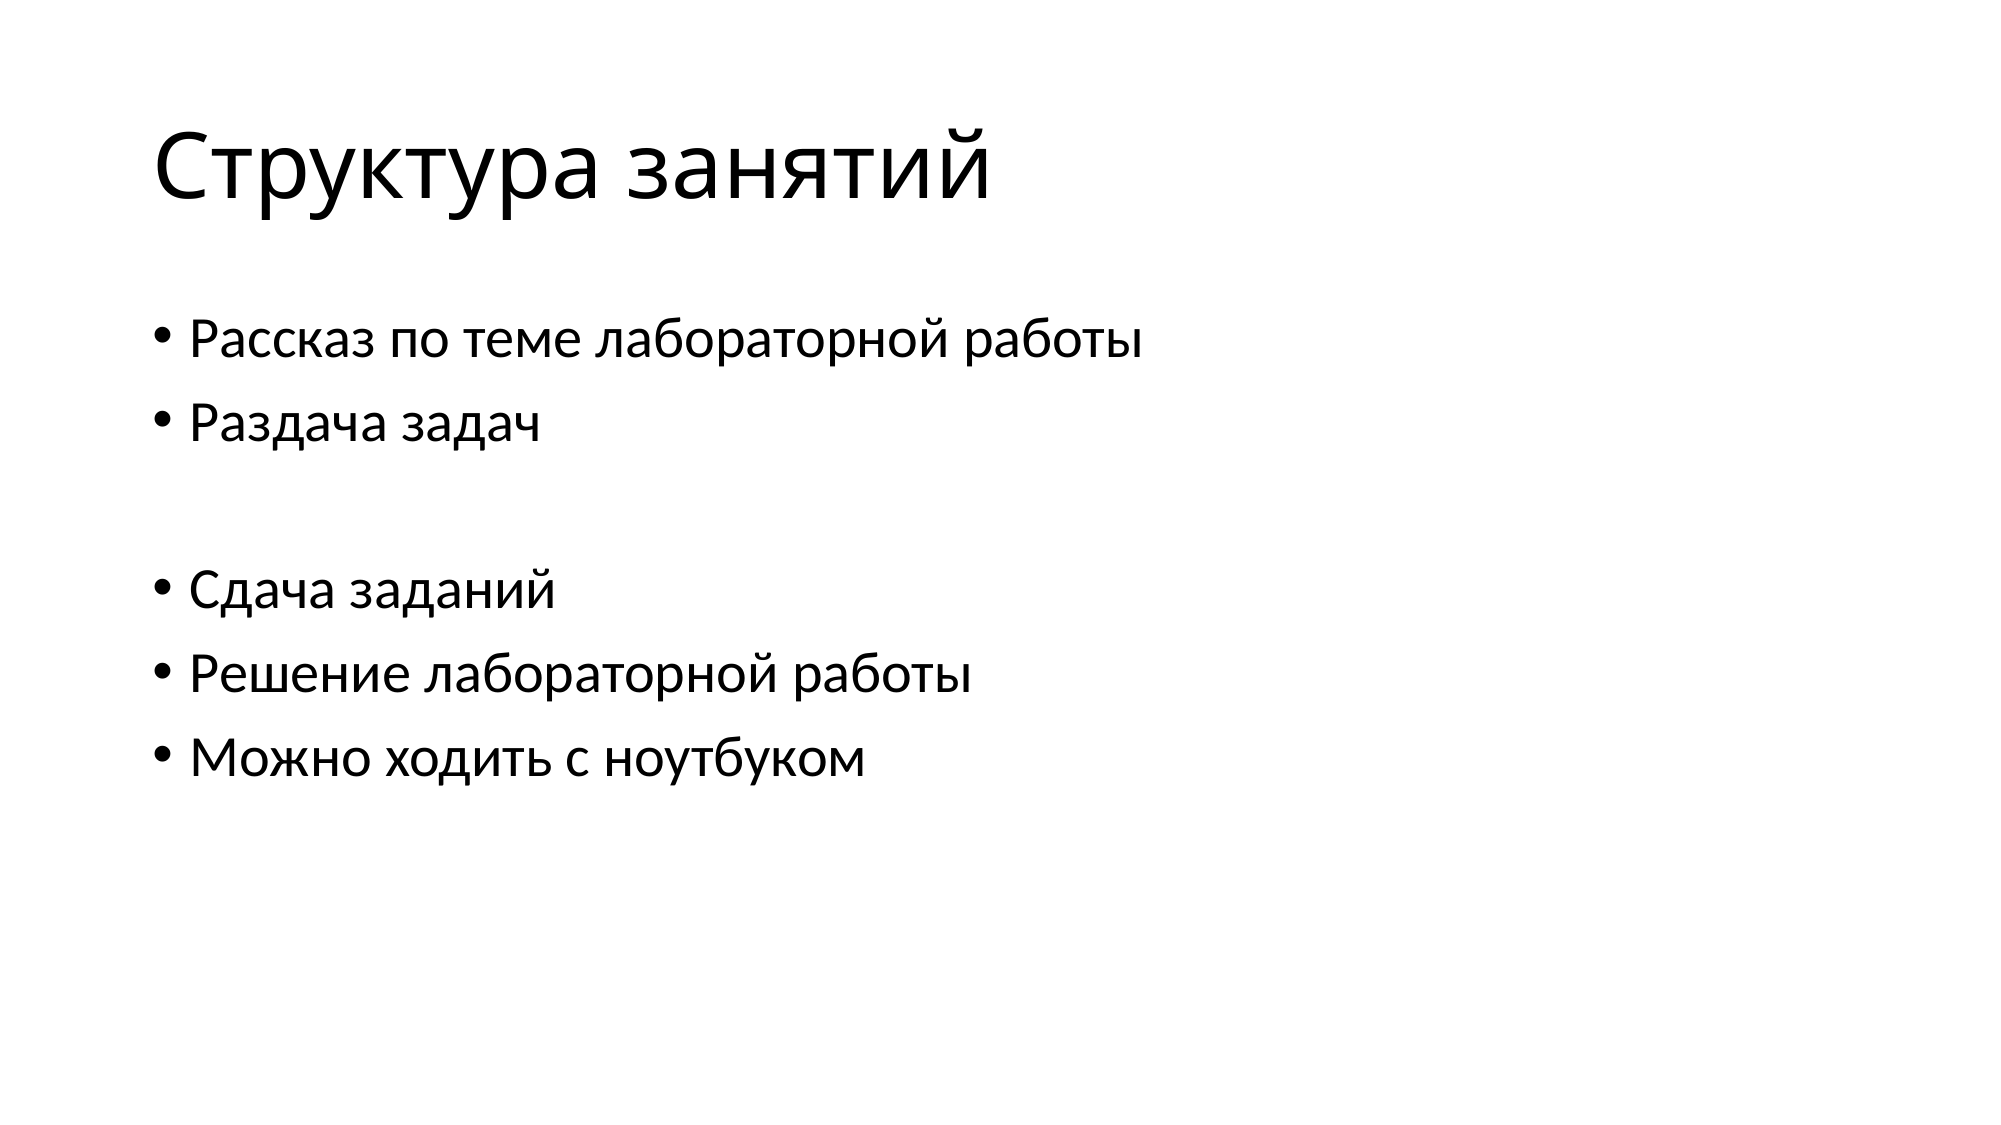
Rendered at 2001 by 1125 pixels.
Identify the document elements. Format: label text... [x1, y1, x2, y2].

list Рассказ по теме лабораторной работы Раздача задач Сдача заданий Решение лабораторной работы Можно ходить с ноутбуком [137, 299, 1863, 1014]
title Структура занятий [137, 59, 1863, 278]
